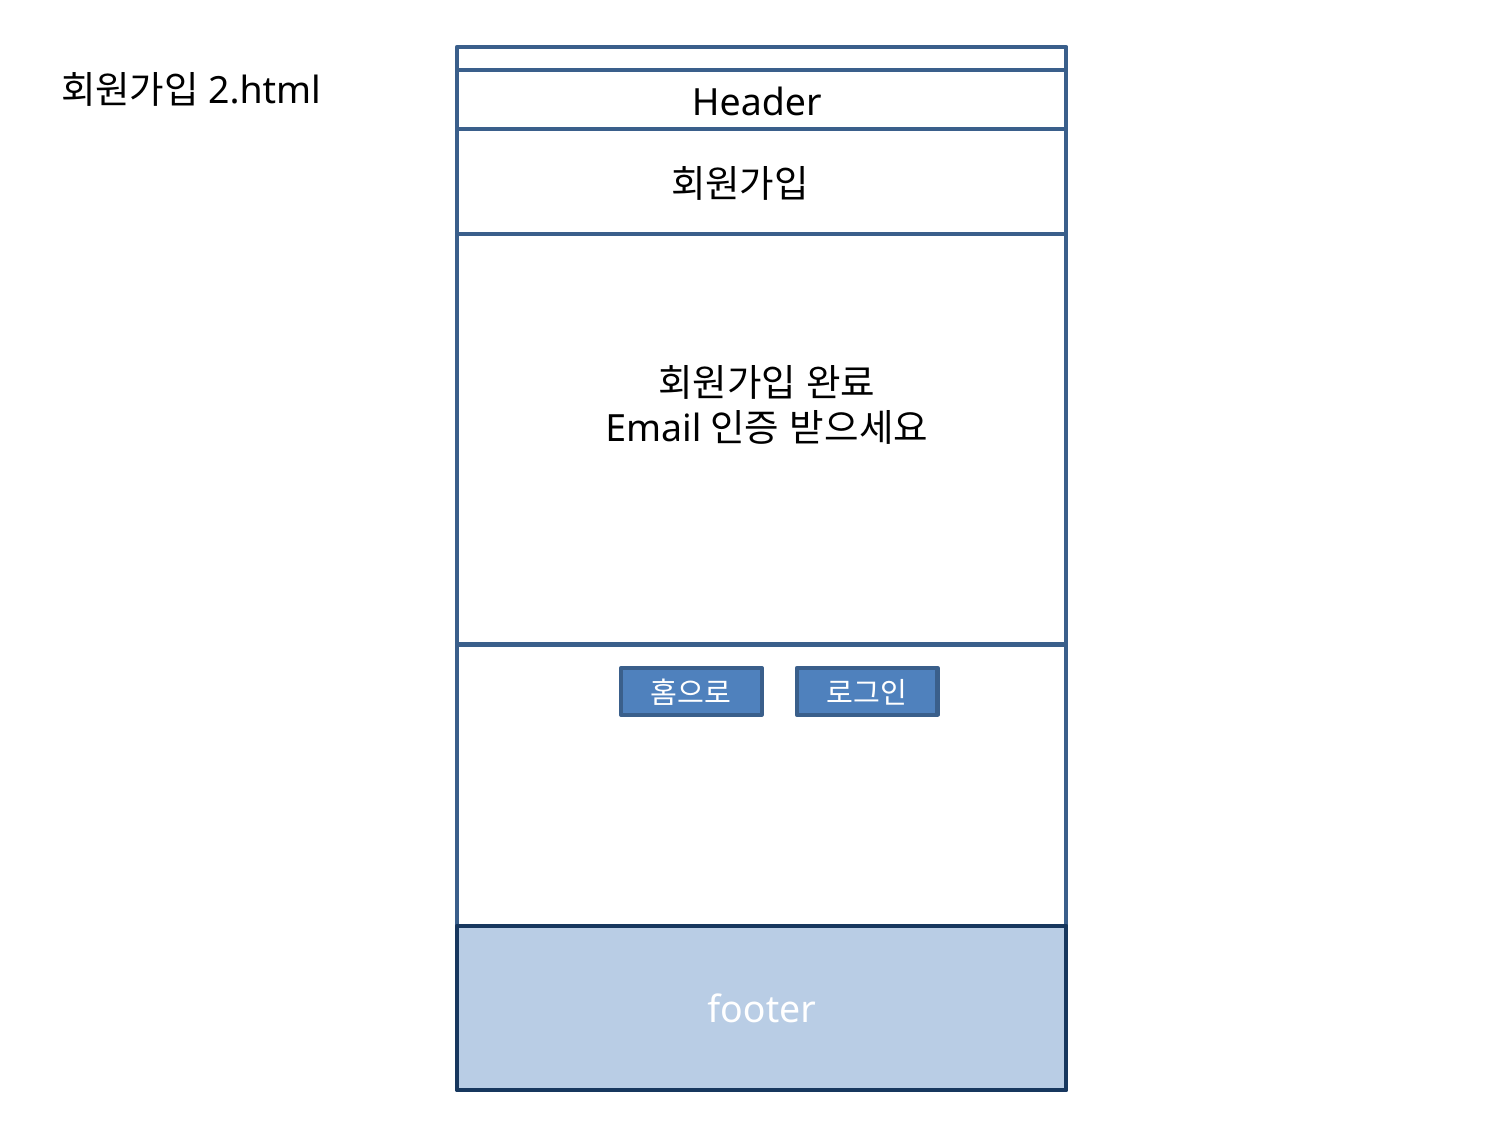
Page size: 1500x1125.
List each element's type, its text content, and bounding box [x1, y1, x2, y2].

text_box 회원가입 완료 Email인증 받으세요 [590, 351, 944, 457]
text_box footer [455, 924, 1068, 1092]
text_box Header [677, 70, 837, 130]
text_box [455, 45, 1068, 68]
text_box 홈으로 [619, 666, 764, 717]
text_box [455, 68, 1068, 131]
text_box [455, 232, 1068, 647]
text_box 회원가입 [656, 152, 844, 213]
text_box [455, 647, 1068, 924]
text_box 로그인 [795, 666, 940, 717]
text_box [455, 131, 1068, 232]
text_box 회원가입2.html [46, 58, 336, 119]
